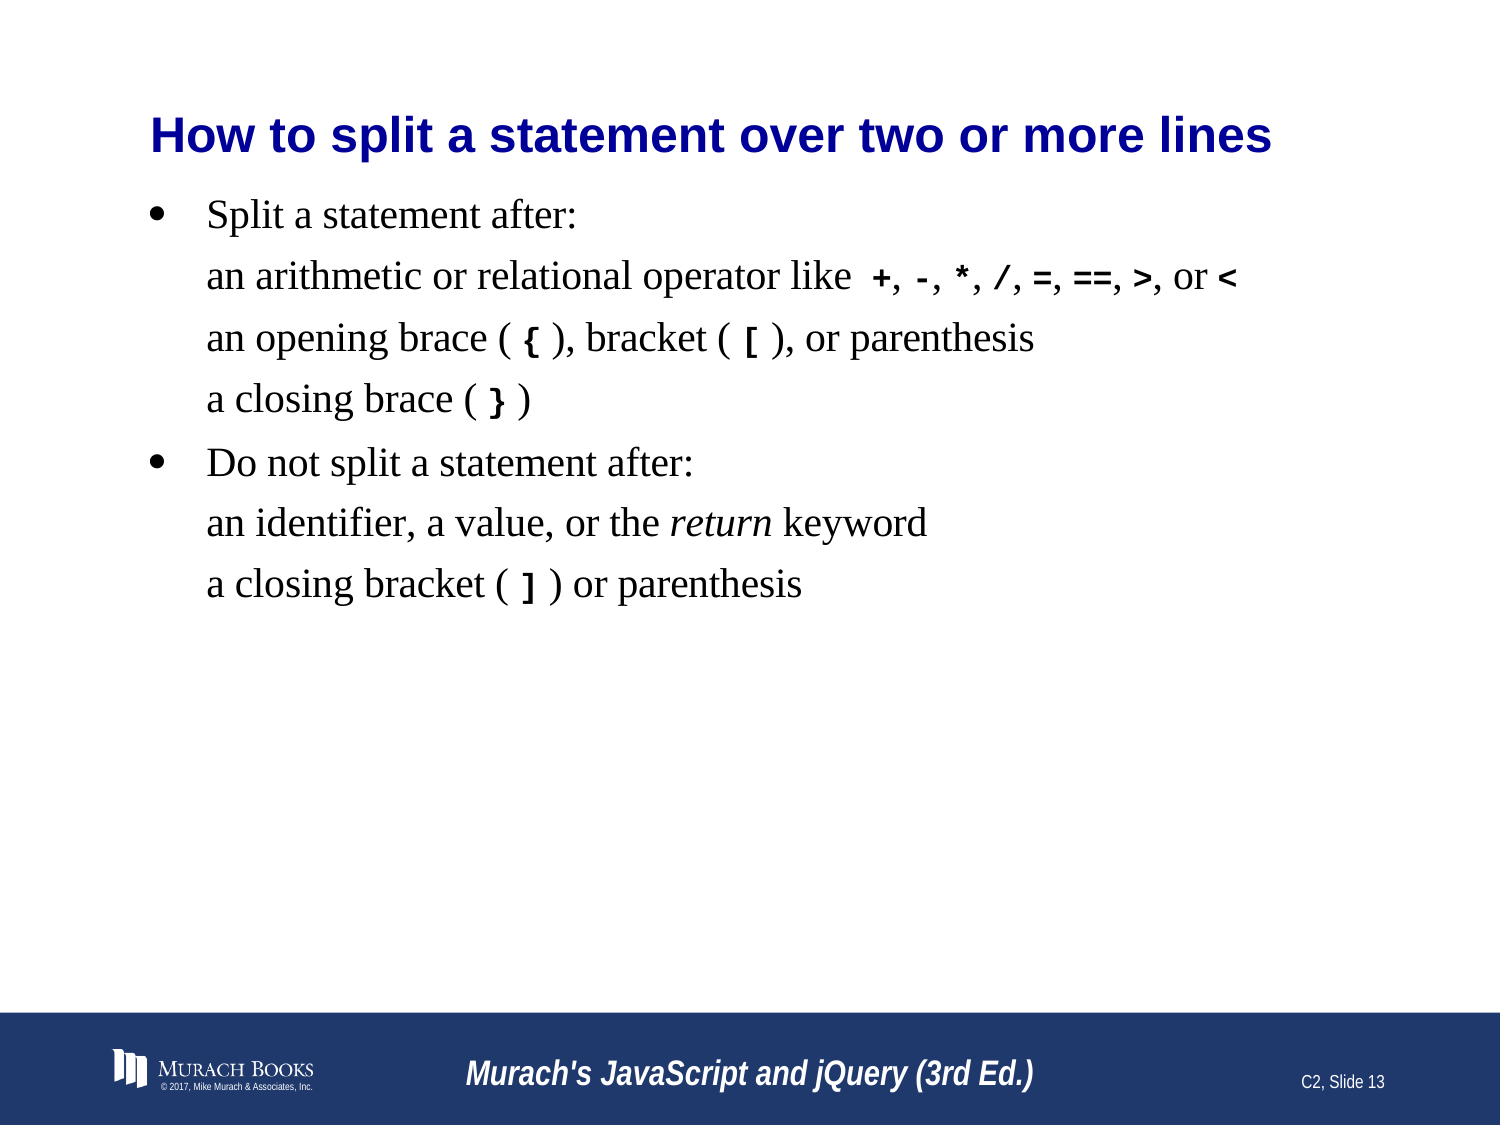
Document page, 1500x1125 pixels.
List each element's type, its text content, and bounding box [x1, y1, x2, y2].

slide_number C2, Slide 13 [1087, 1025, 1400, 1100]
footer © 2017, Mike Murach & Associates, Inc. [12, 1025, 463, 1100]
slide_number Murach's JavaScript and jQuery (3rd Ed.) [463, 1025, 1050, 1100]
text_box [149, 187, 1350, 621]
title How to split a statement over two or more lines [150, 102, 1350, 164]
